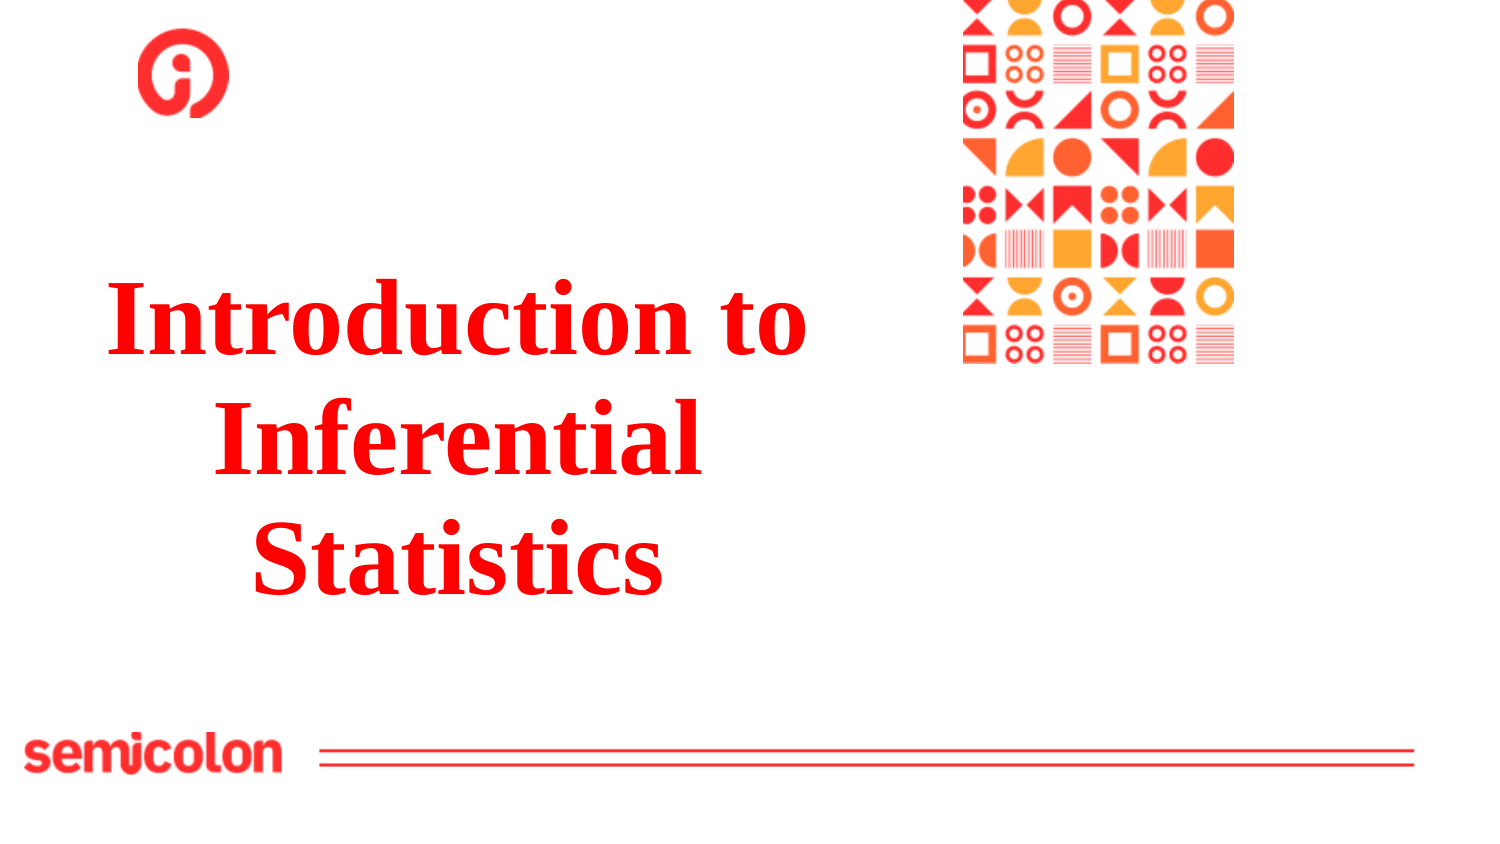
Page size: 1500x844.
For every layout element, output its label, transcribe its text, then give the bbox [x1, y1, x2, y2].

title Introduction to Inferential Statistics [52, 242, 864, 708]
picture [24, 731, 1416, 778]
picture [137, 24, 230, 118]
picture [962, 0, 1234, 365]
